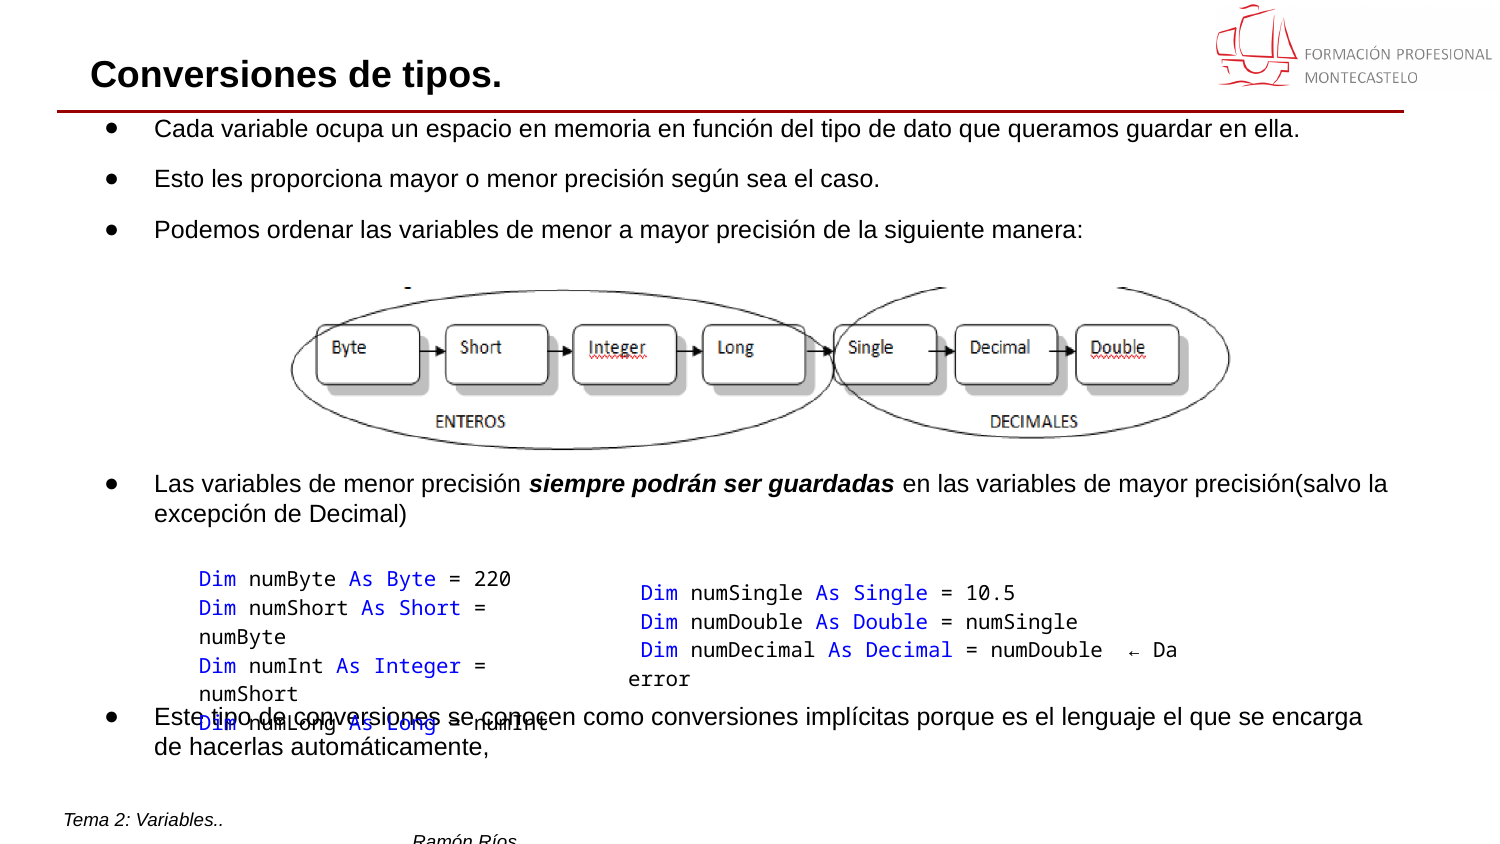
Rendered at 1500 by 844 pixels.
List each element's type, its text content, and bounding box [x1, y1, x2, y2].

picture [285, 281, 1233, 455]
text_box Dim numSingle As Single = 10.5 Dim numDouble As Double = numSingle Dim numDecimal As Decimal = numDouble ← Da error [613, 560, 1207, 696]
title Conversiones de tipos. [75, 33, 1425, 110]
picture [1209, 3, 1500, 92]
list Cada variable ocupa un espacio en memoria en función del tipo de dato que queramos guardar en ella. Esto les proporciona mayor o menor precisión según sea el caso. Podemos ordenar las variables de menor a mayor precisión de la siguiente manera: Las variables de menor precisión siempre podrán ser guardadas en las variables de mayor precisión(salvo la excepción de Decimal) Este tipo de conversiones se conocen como conversiones implícitas porque es el lenguaje el que se encarga de hacerlas automáticamente, [64, 97, 1415, 720]
text_box Dim numByte As Byte = 220 Dim numShort As Short = numByte Dim numInt As Integer = numShort Dim numLong As Long = numInt [183, 547, 575, 682]
